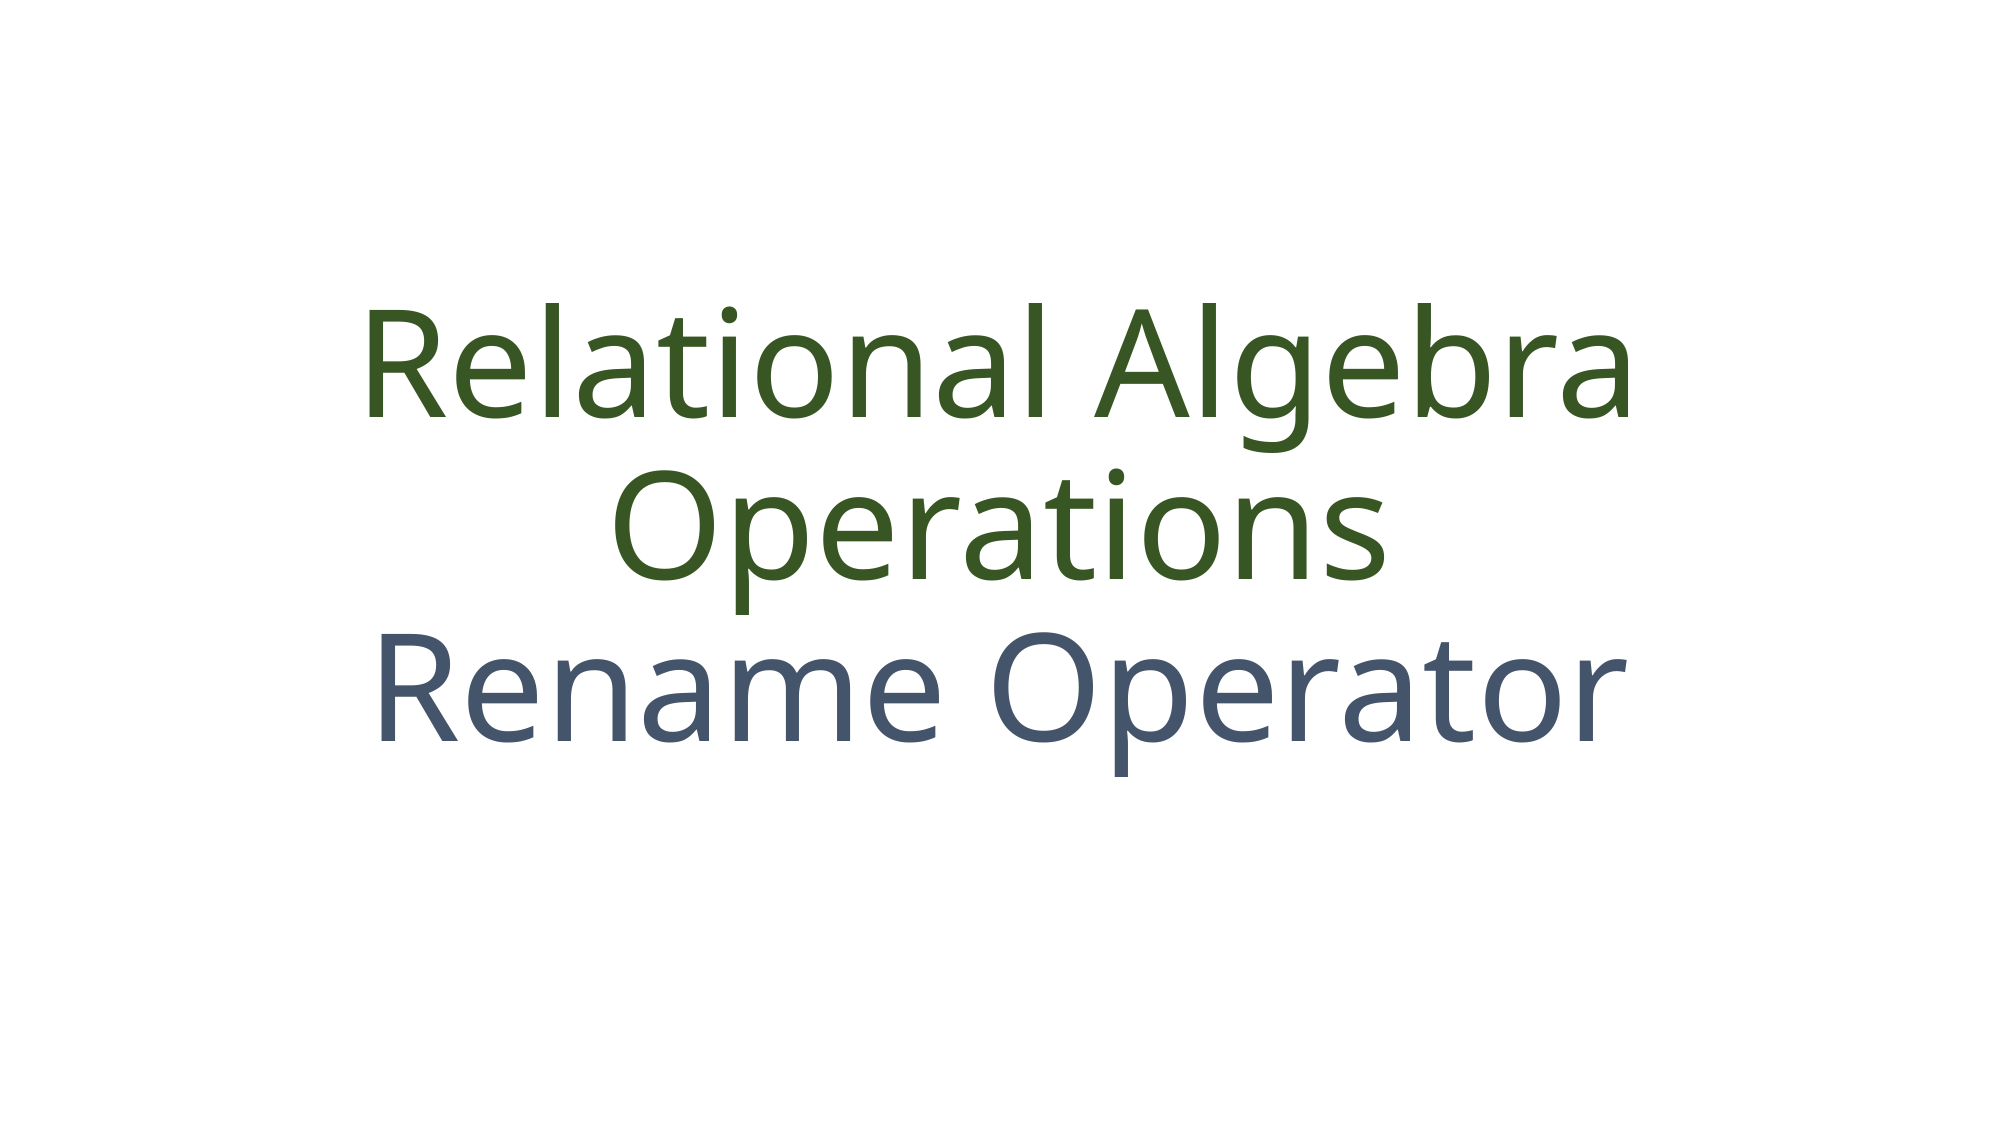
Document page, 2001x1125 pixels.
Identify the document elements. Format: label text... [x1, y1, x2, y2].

text_box Relational Algebra Operations Rename Operator [136, 280, 1862, 749]
